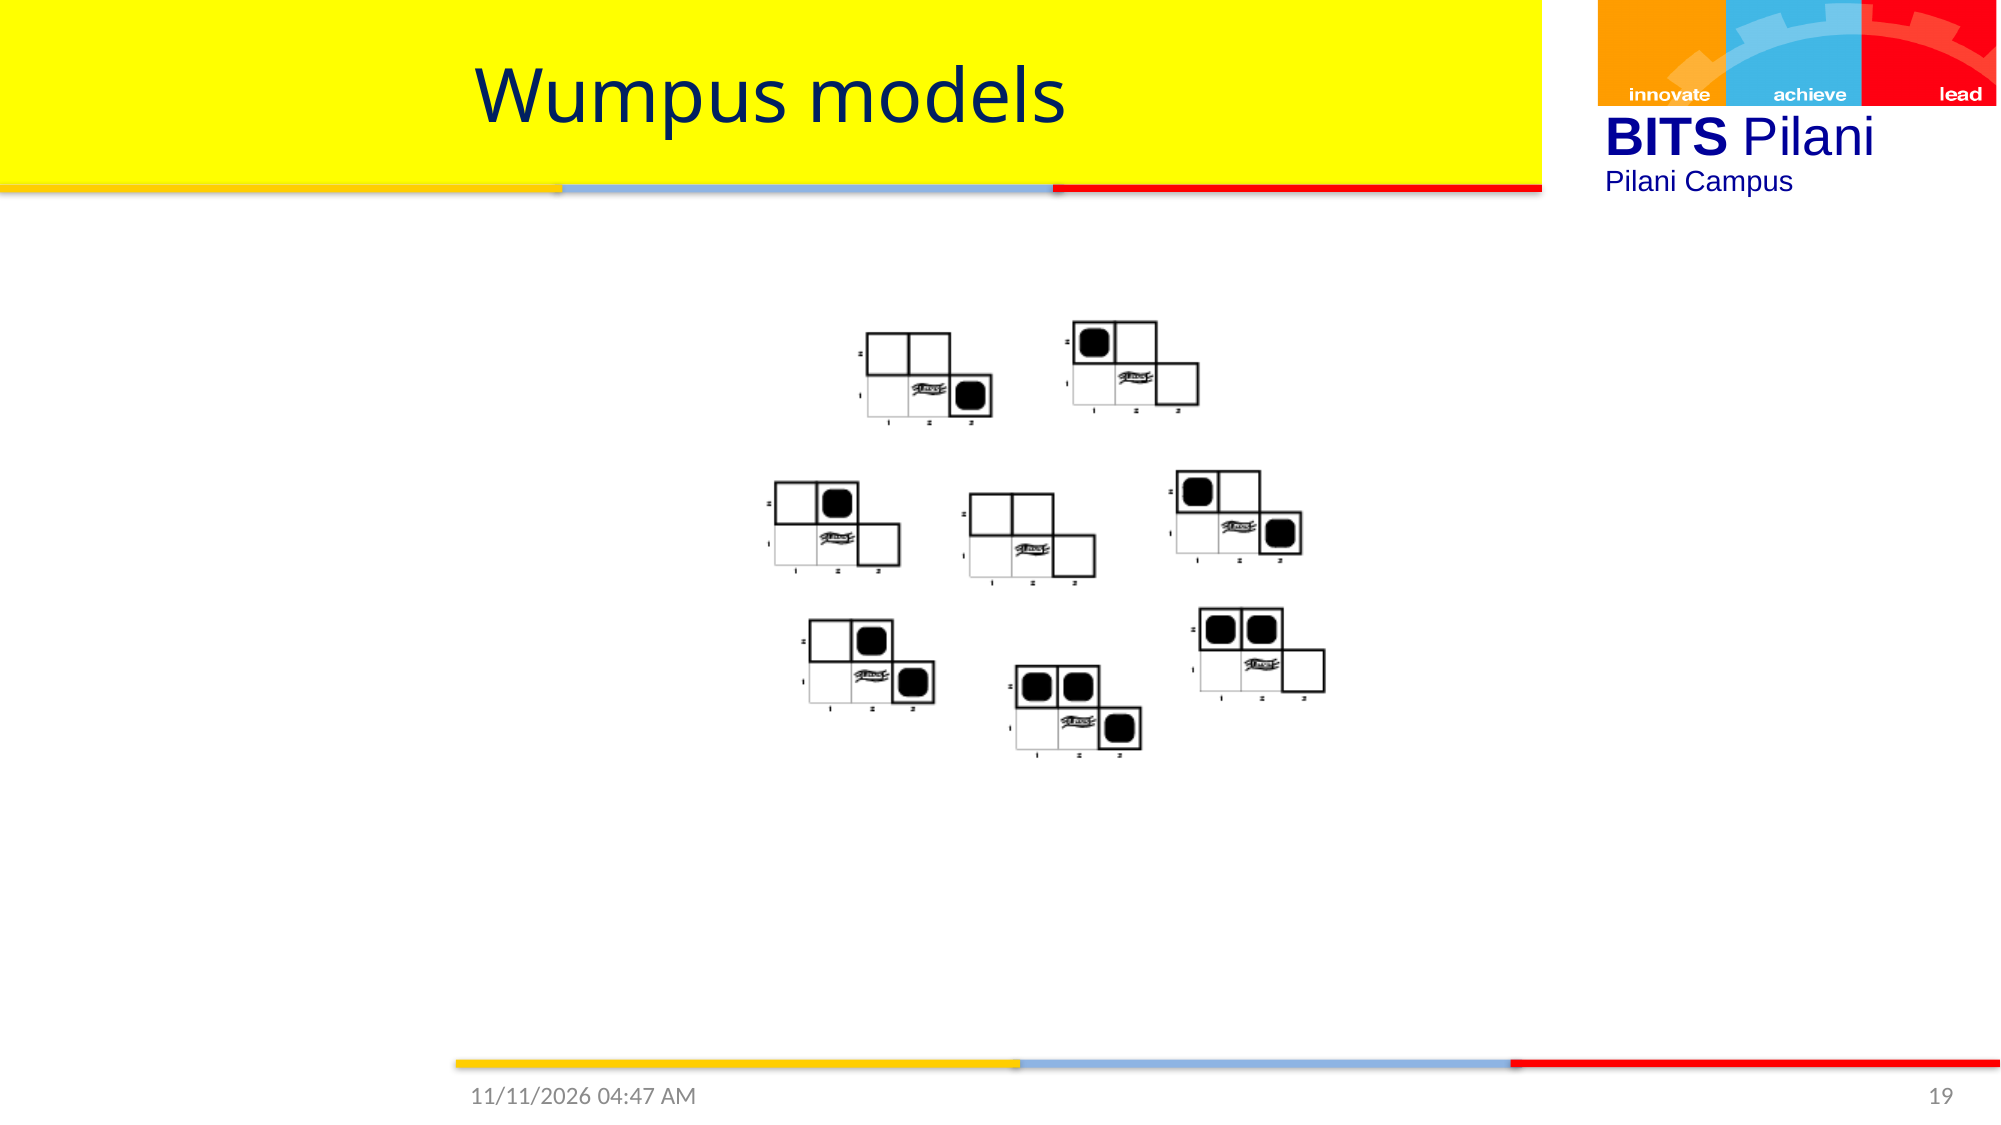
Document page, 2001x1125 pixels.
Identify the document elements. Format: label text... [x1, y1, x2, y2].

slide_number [455, 1065, 922, 1125]
title Wumpus models [0, 0, 1543, 185]
slide_number 19 [1749, 1065, 1969, 1125]
picture [1597, 0, 1997, 106]
picture [662, 262, 1351, 774]
